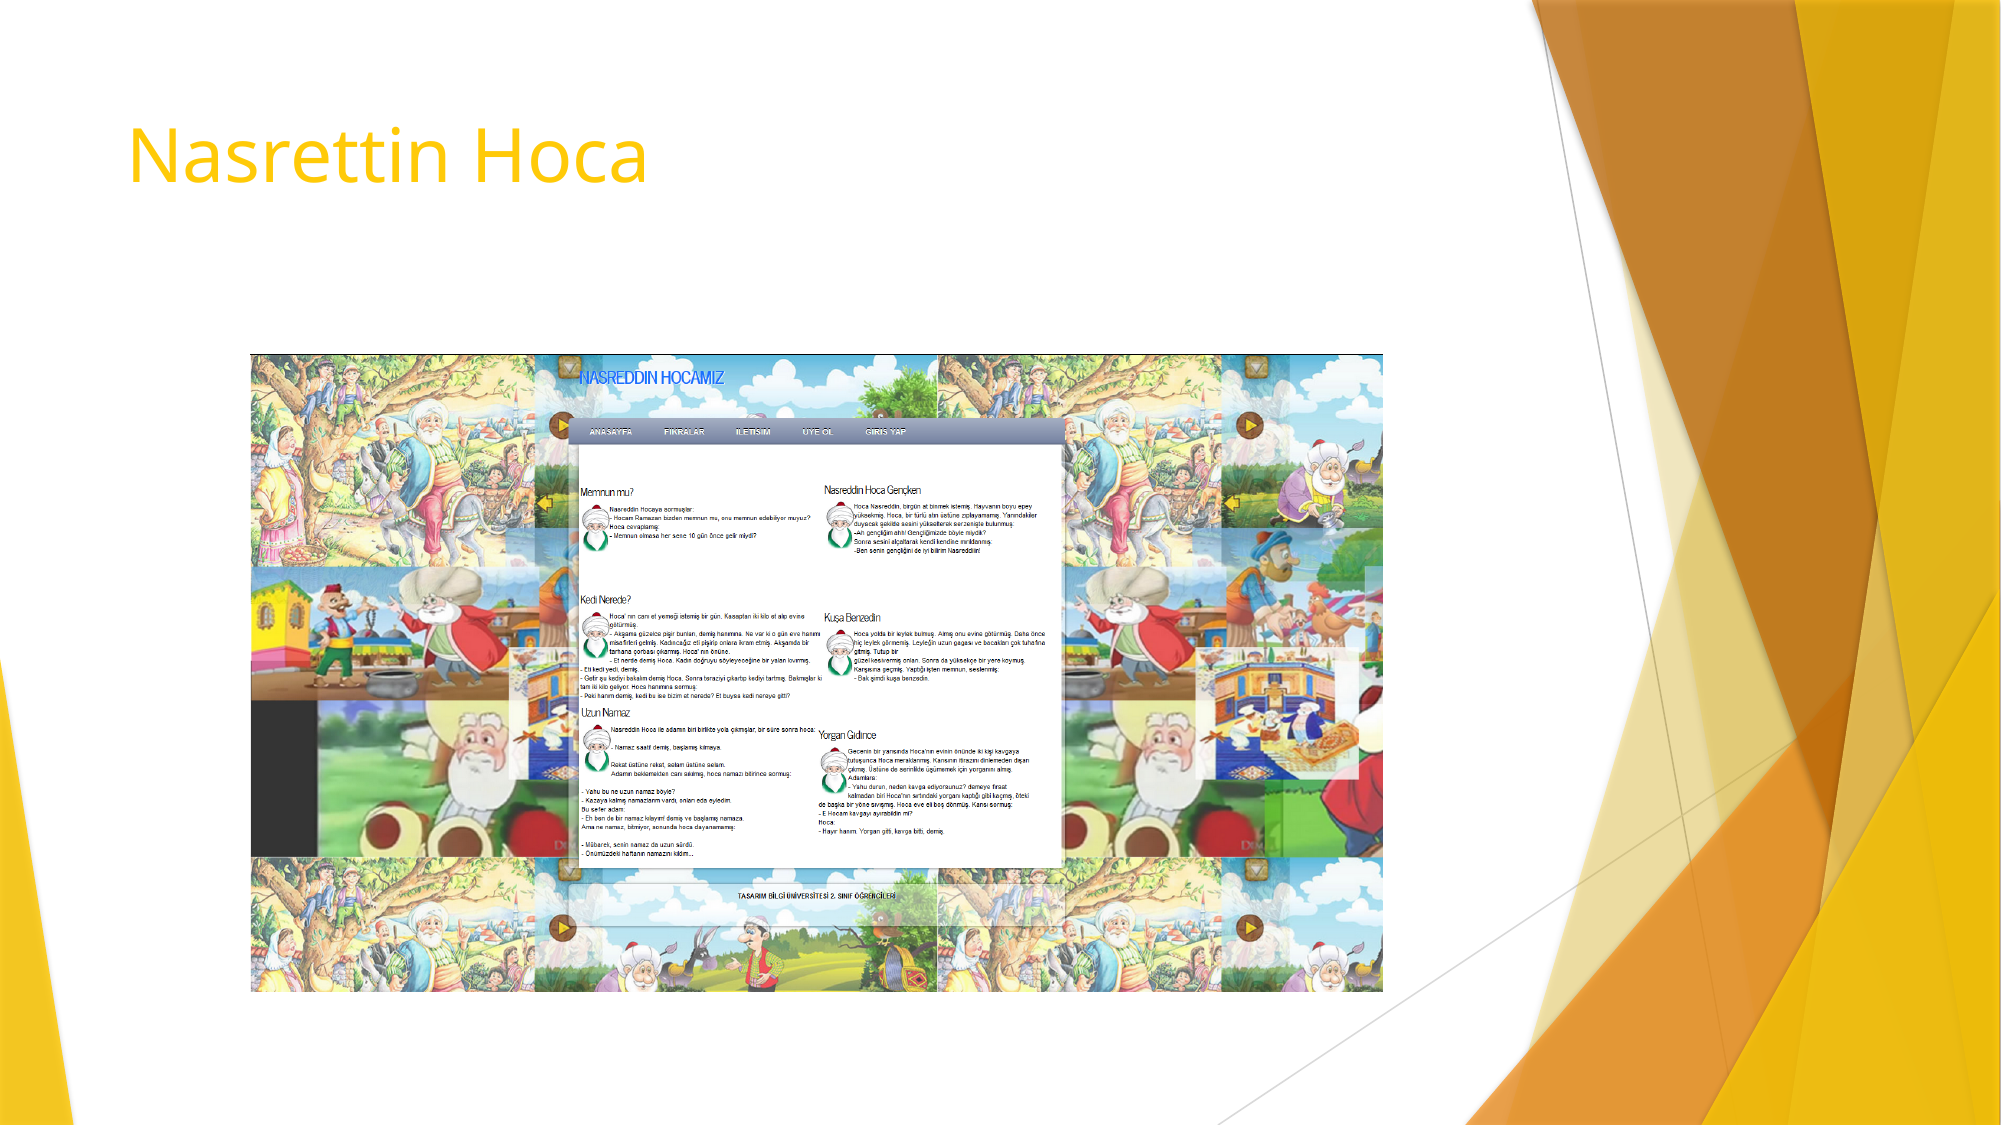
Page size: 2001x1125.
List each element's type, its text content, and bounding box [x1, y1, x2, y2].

title Nasrettin Hoca [111, 99, 1522, 317]
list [249, 353, 1383, 992]
